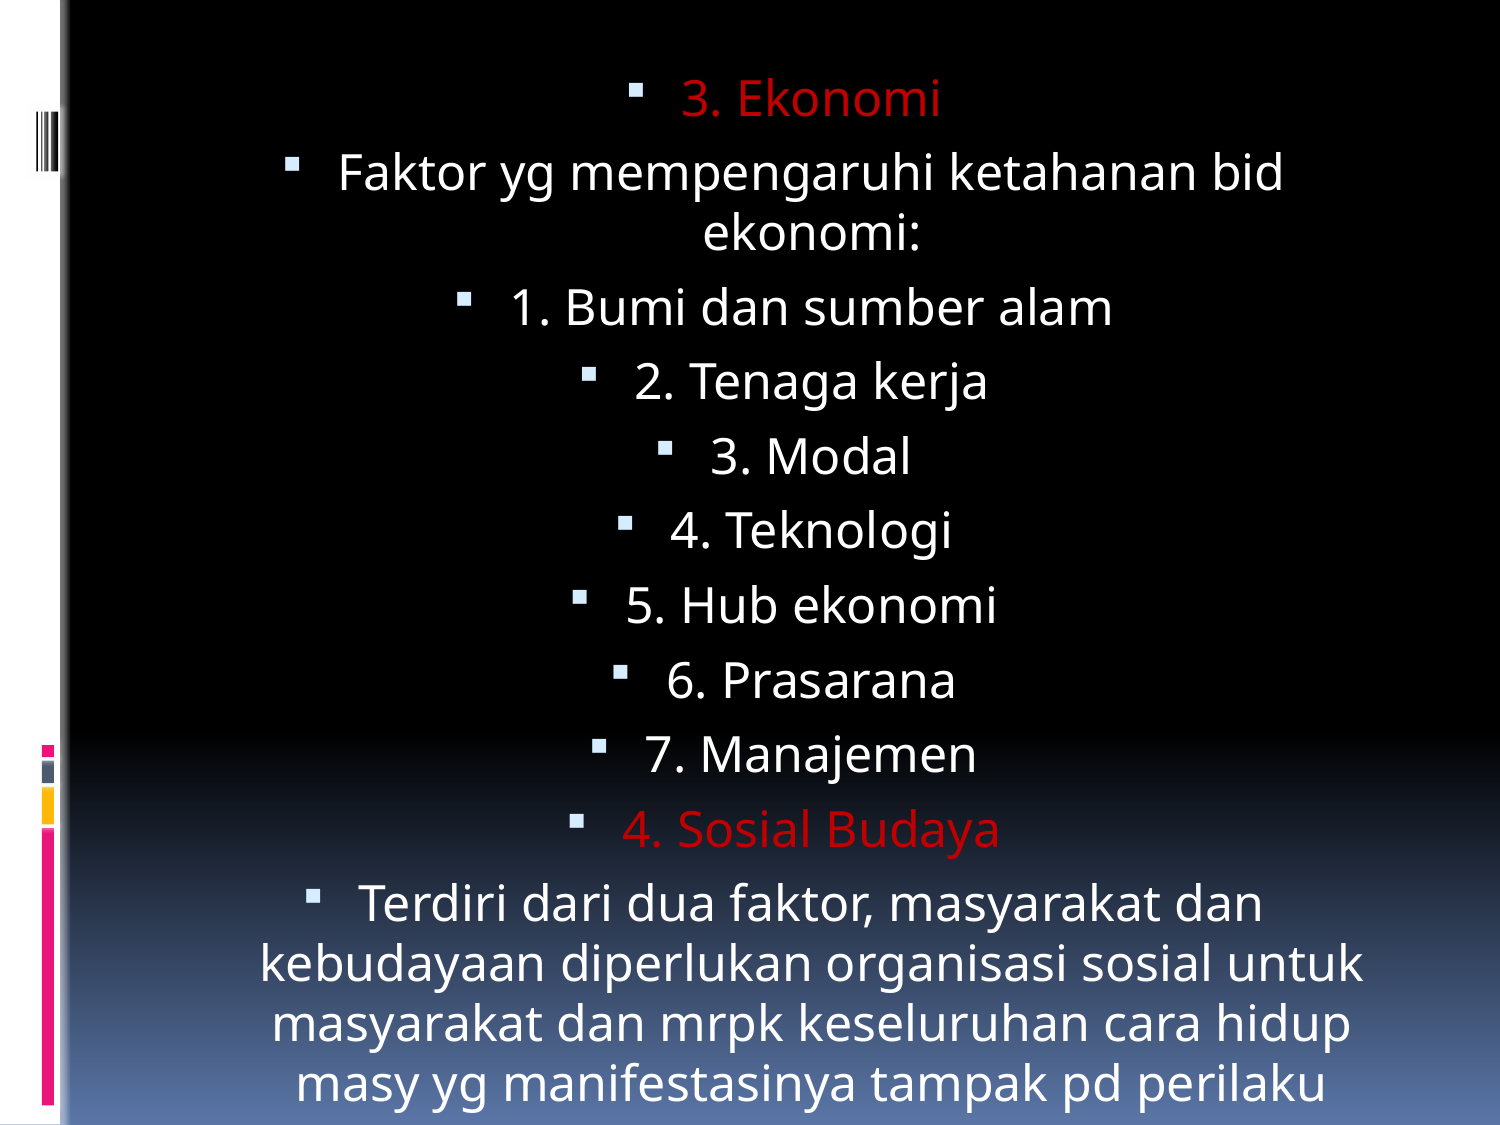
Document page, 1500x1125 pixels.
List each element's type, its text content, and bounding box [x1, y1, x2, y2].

list 3. Ekonomi Faktor yg mempengaruhi ketahanan bid ekonomi: 1. Bumi dan sumber alam 2. Tenaga kerja 3. Modal 4. Teknologi 5. Hub ekonomi 6. Prasarana 7. Manajemen 4. Sosial Budaya Terdiri dari dua faktor, masyarakat dan kebudayaan diperlukan organisasi sosial untuk masyarakat dan mrpk keseluruhan cara hidup masy yg manifestasinya tampak pd perilaku anggt masy. [140, 58, 1416, 809]
